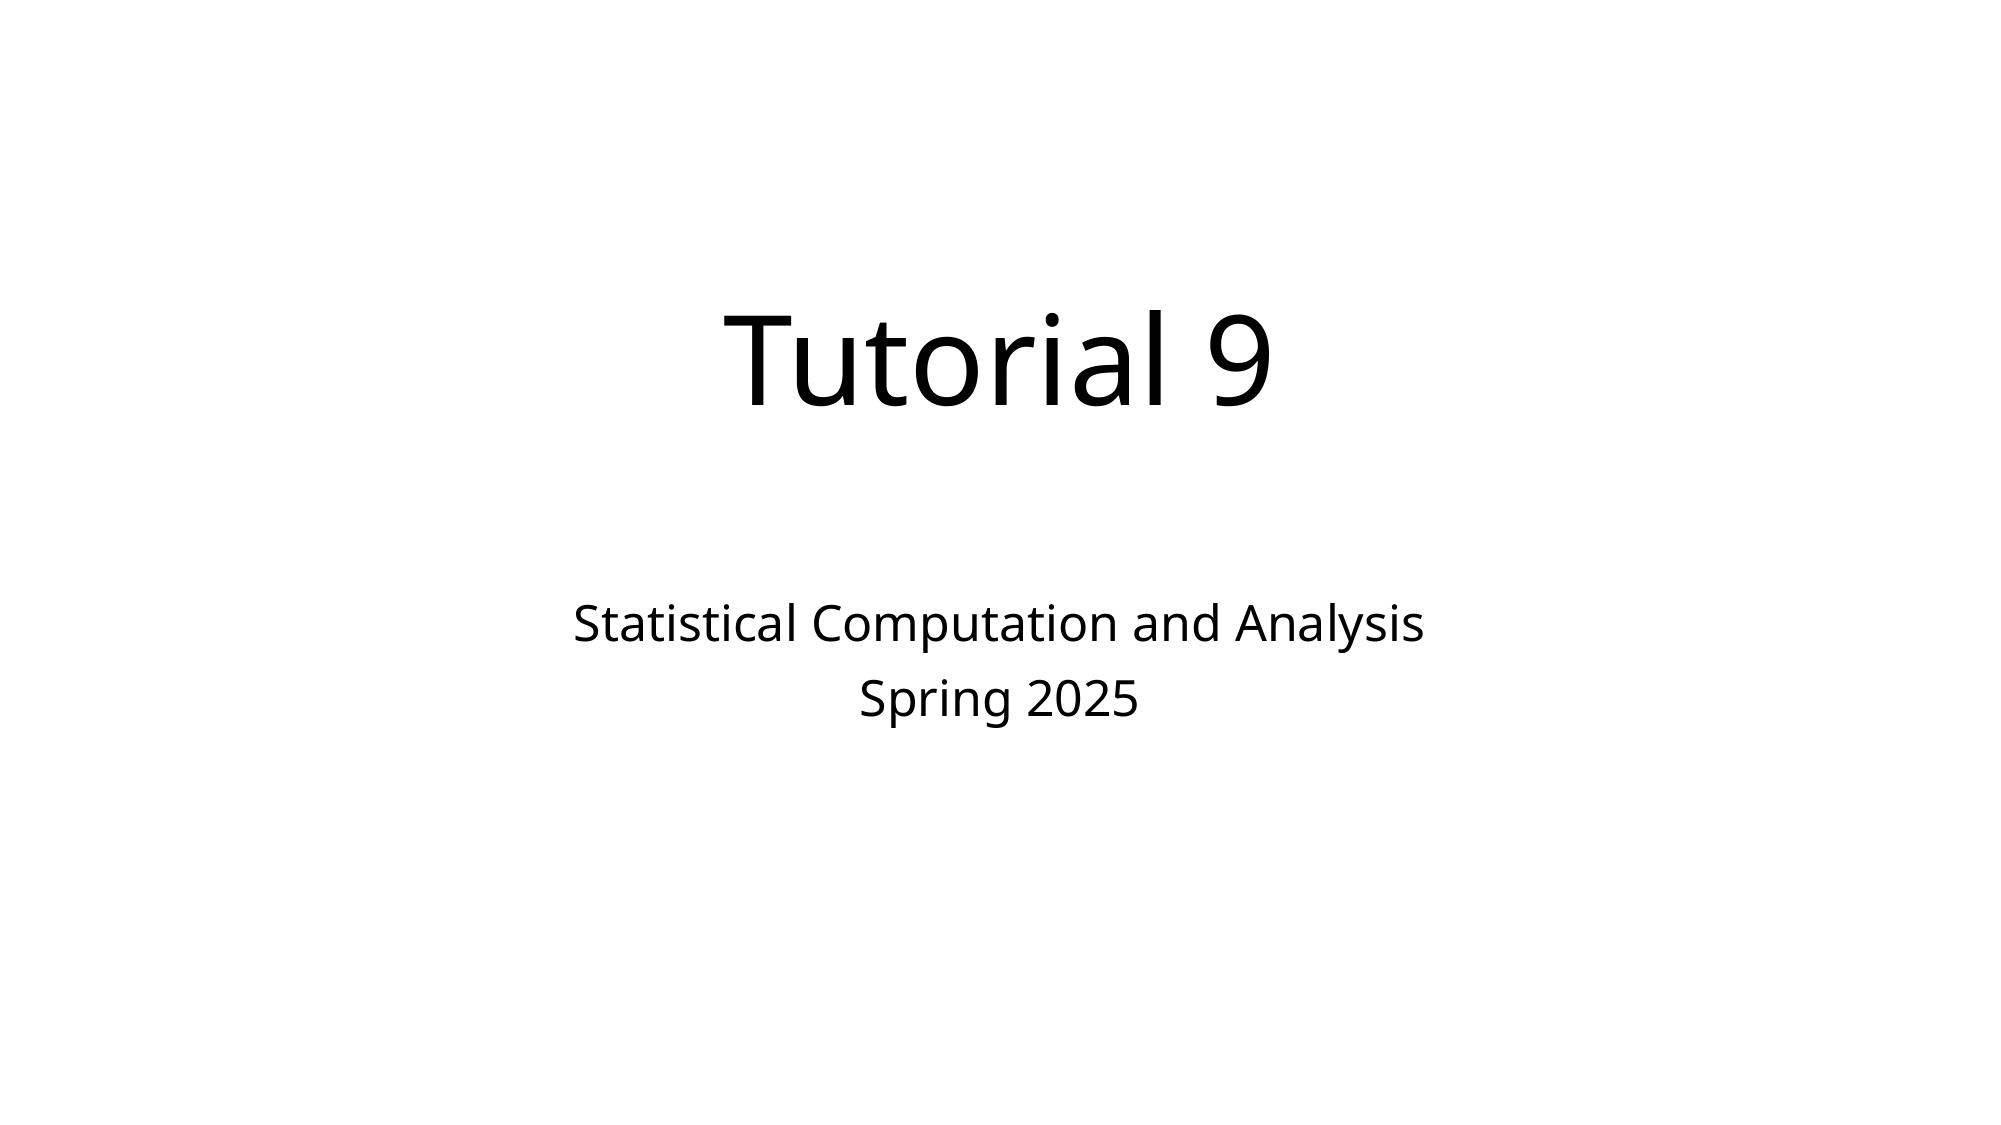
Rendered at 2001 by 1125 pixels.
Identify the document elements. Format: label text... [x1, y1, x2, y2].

title Tutorial 9 [249, 232, 1750, 441]
subtitle Statistical Computation and Analysis Spring 2025 [249, 590, 1750, 863]
